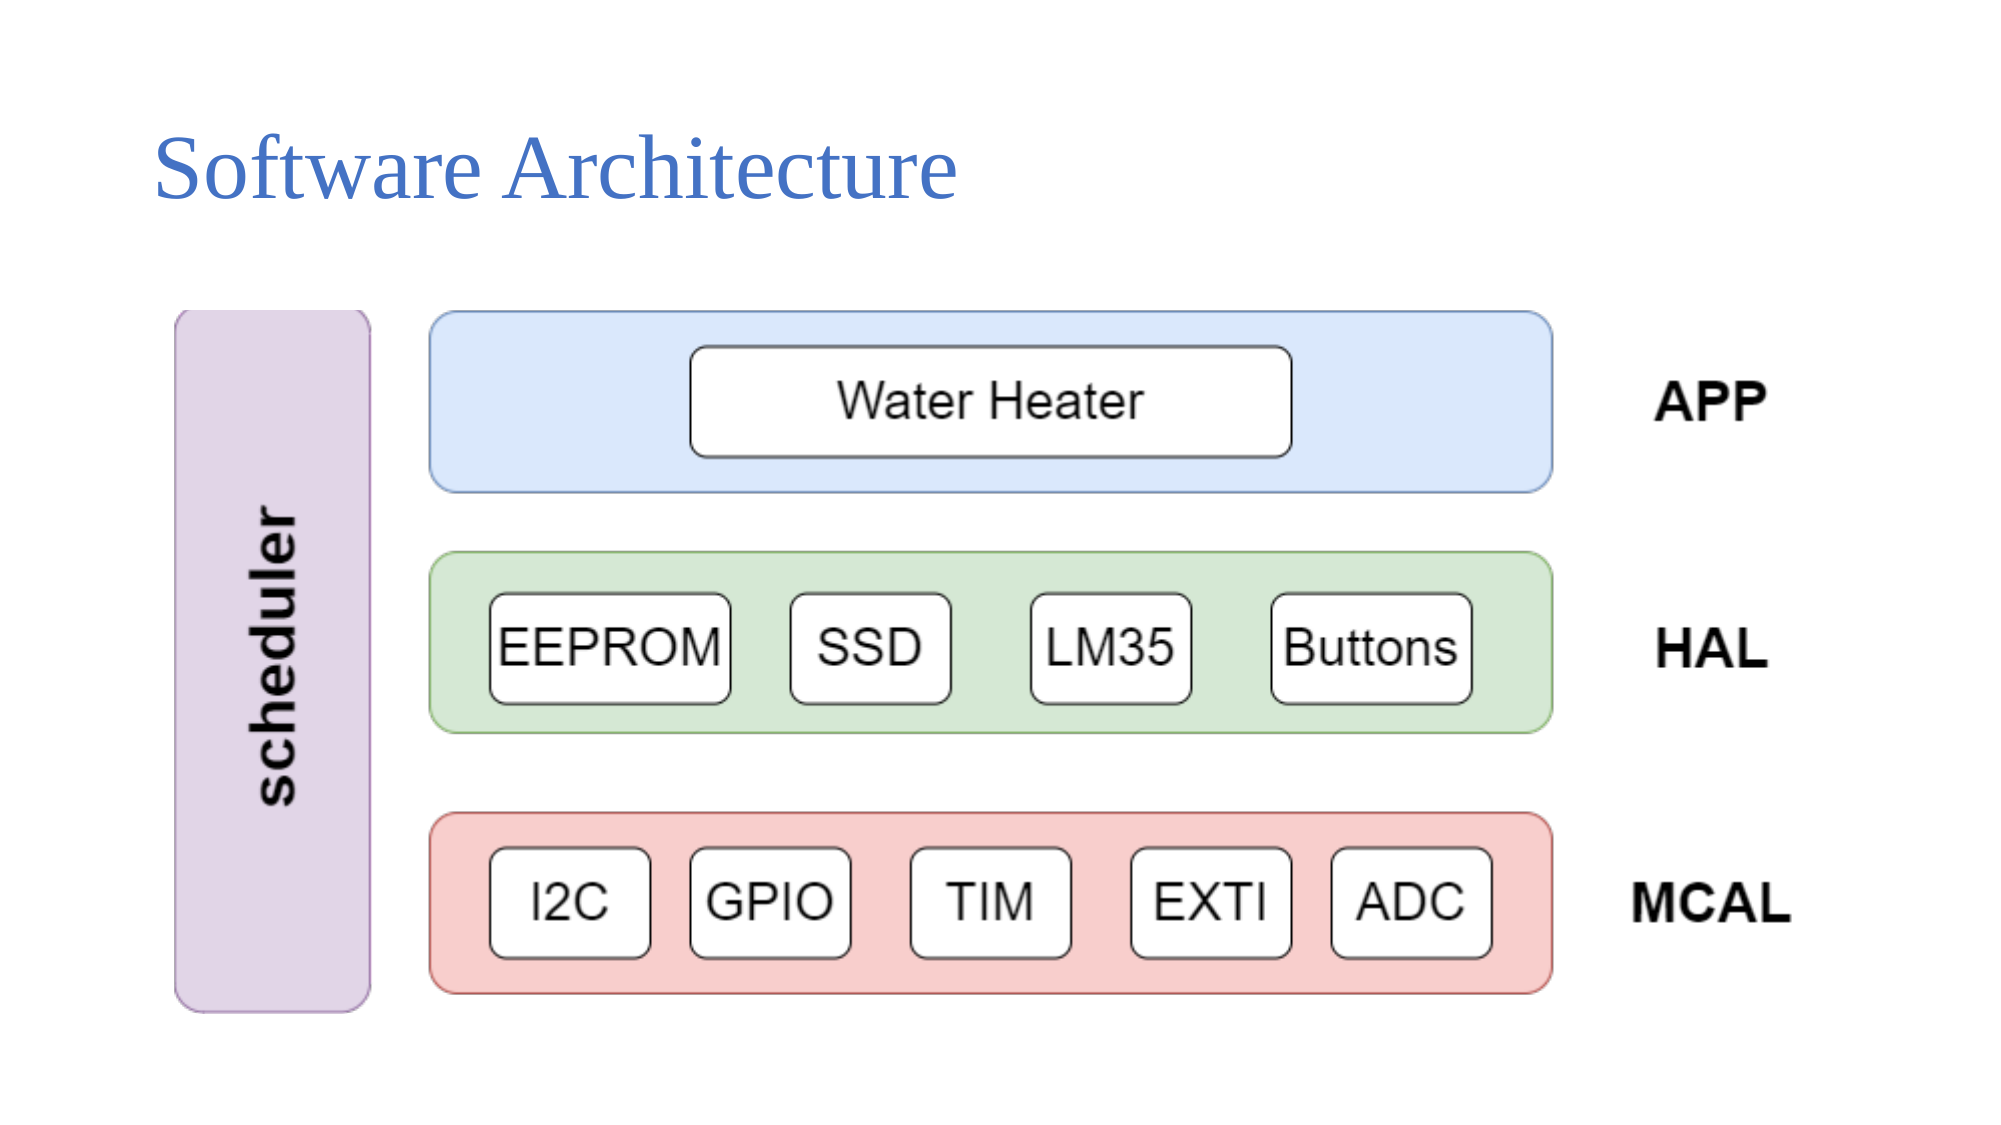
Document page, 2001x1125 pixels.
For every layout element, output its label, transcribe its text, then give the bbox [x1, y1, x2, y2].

picture [135, 310, 1836, 1014]
title Software Architecture [137, 59, 1863, 278]
